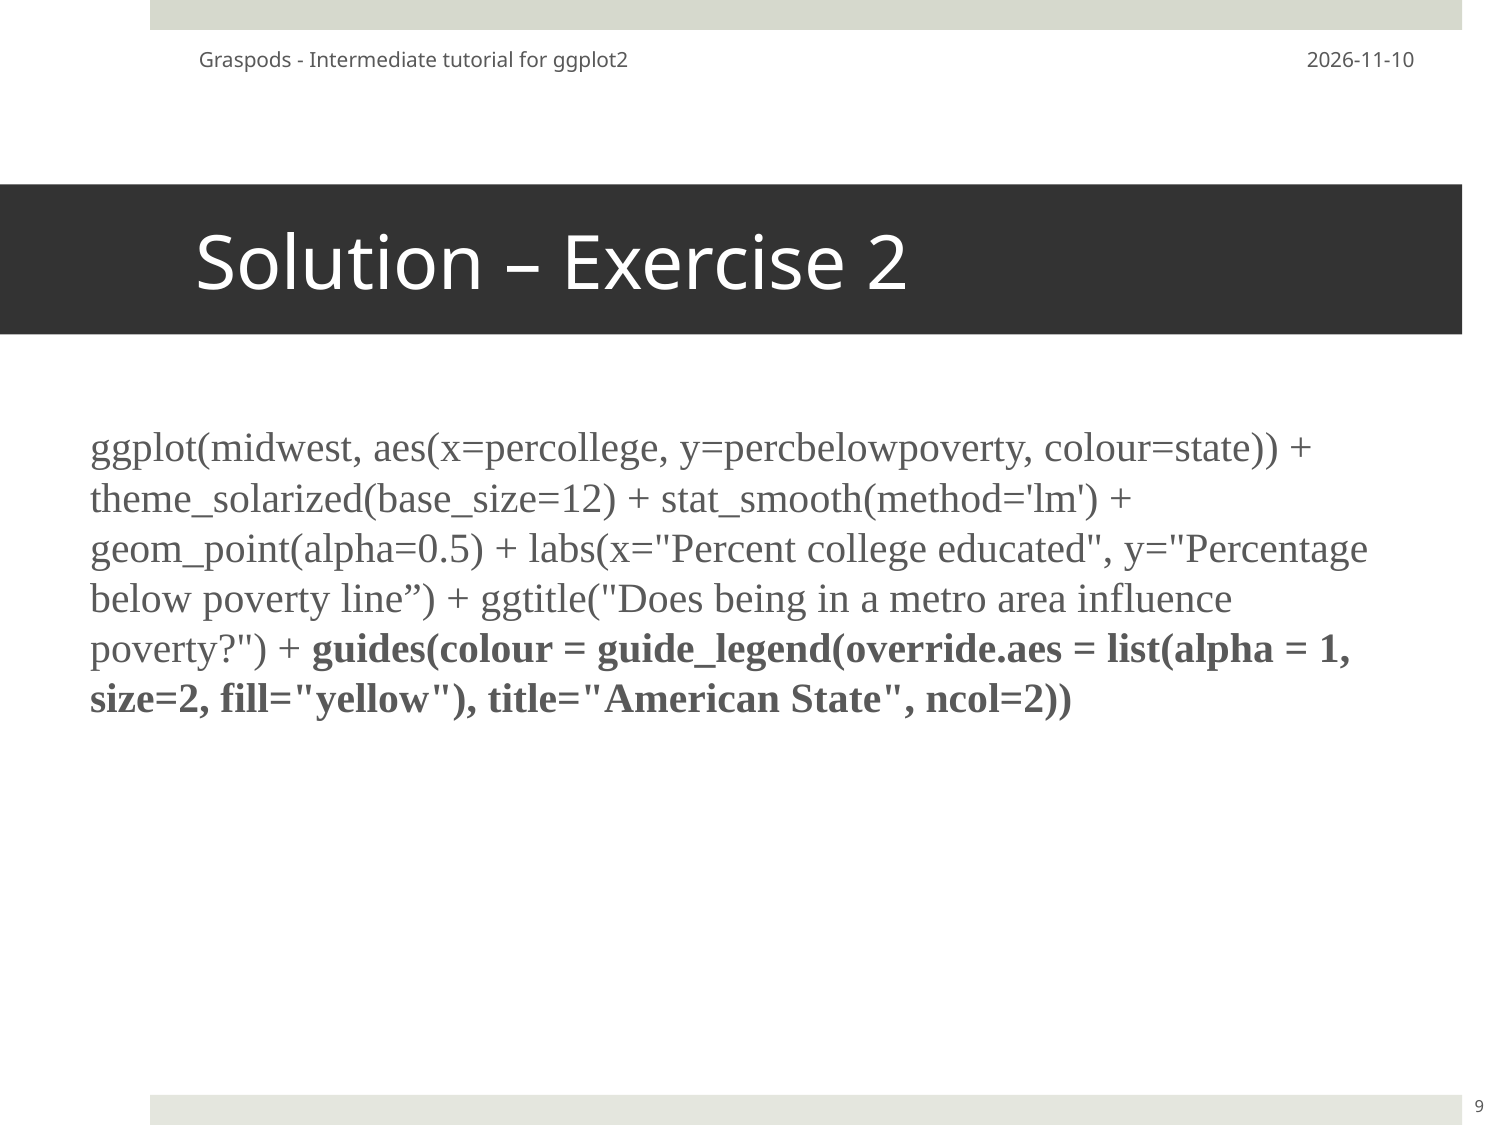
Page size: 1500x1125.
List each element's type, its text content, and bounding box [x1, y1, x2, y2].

list ggplot(midwest, aes(x=percollege, y=percbelowpoverty, colour=state)) + theme_solarized(base_size=12) + stat_smooth(method='lm') + geom_point(alpha=0.5) + labs(x="Percent college educated", y="Percentage below poverty line”) + ggtitle("Does being in a metro area influence poverty?") + guides(colour = guide_legend(override.aes = list(alpha = 1, size=2, fill="yellow"), title="American State", ncol=2)) [75, 412, 1425, 1062]
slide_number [1079, 30, 1430, 91]
slide_number 9 [1441, 1077, 1500, 1125]
title Solution – Exercise 2 [0, 184, 1463, 335]
footer Graspods - Intermediate tutorial for ggplot2 [183, 30, 659, 91]
